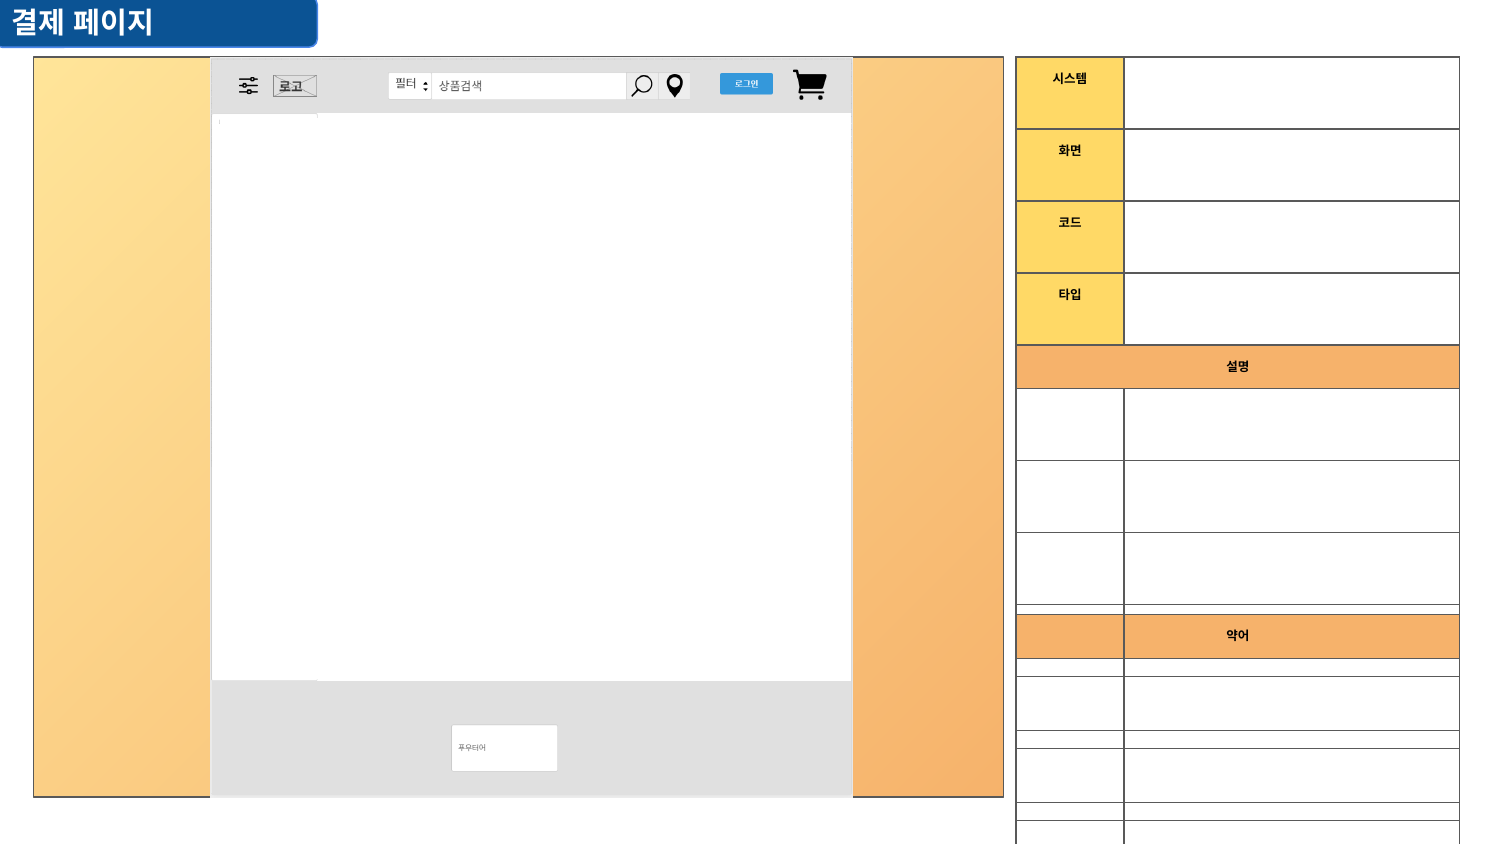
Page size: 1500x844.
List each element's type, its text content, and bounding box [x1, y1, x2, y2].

table_cell [1125, 749, 1459, 820]
text_box [853, 57, 1004, 798]
table_header [1125, 58, 1459, 128]
table_cell 화면 [1017, 130, 1123, 200]
table_cell [1125, 605, 1459, 676]
table_cell [1017, 749, 1123, 820]
table_cell [1017, 389, 1123, 460]
table_cell [1017, 677, 1123, 748]
table_header 시스템 [1017, 58, 1123, 128]
table_cell [1125, 533, 1459, 604]
table_cell [1017, 533, 1123, 604]
table_cell [1017, 605, 1123, 676]
text_box [33, 57, 208, 798]
table_cell [1017, 821, 1123, 844]
table_cell 코드 [1017, 202, 1123, 272]
table_cell 설명 [1017, 346, 1459, 388]
table_cell [1017, 461, 1123, 532]
table_cell [1125, 821, 1459, 844]
table_cell [1125, 202, 1459, 272]
table_cell [1125, 389, 1459, 460]
table_cell [1125, 677, 1459, 748]
table_cell 타입 [1017, 274, 1123, 344]
table_cell [1125, 461, 1459, 532]
table_cell [1125, 130, 1459, 200]
table_cell [1125, 274, 1459, 344]
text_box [210, 56, 853, 798]
text_box 결제 페이지 [0, 0, 318, 48]
